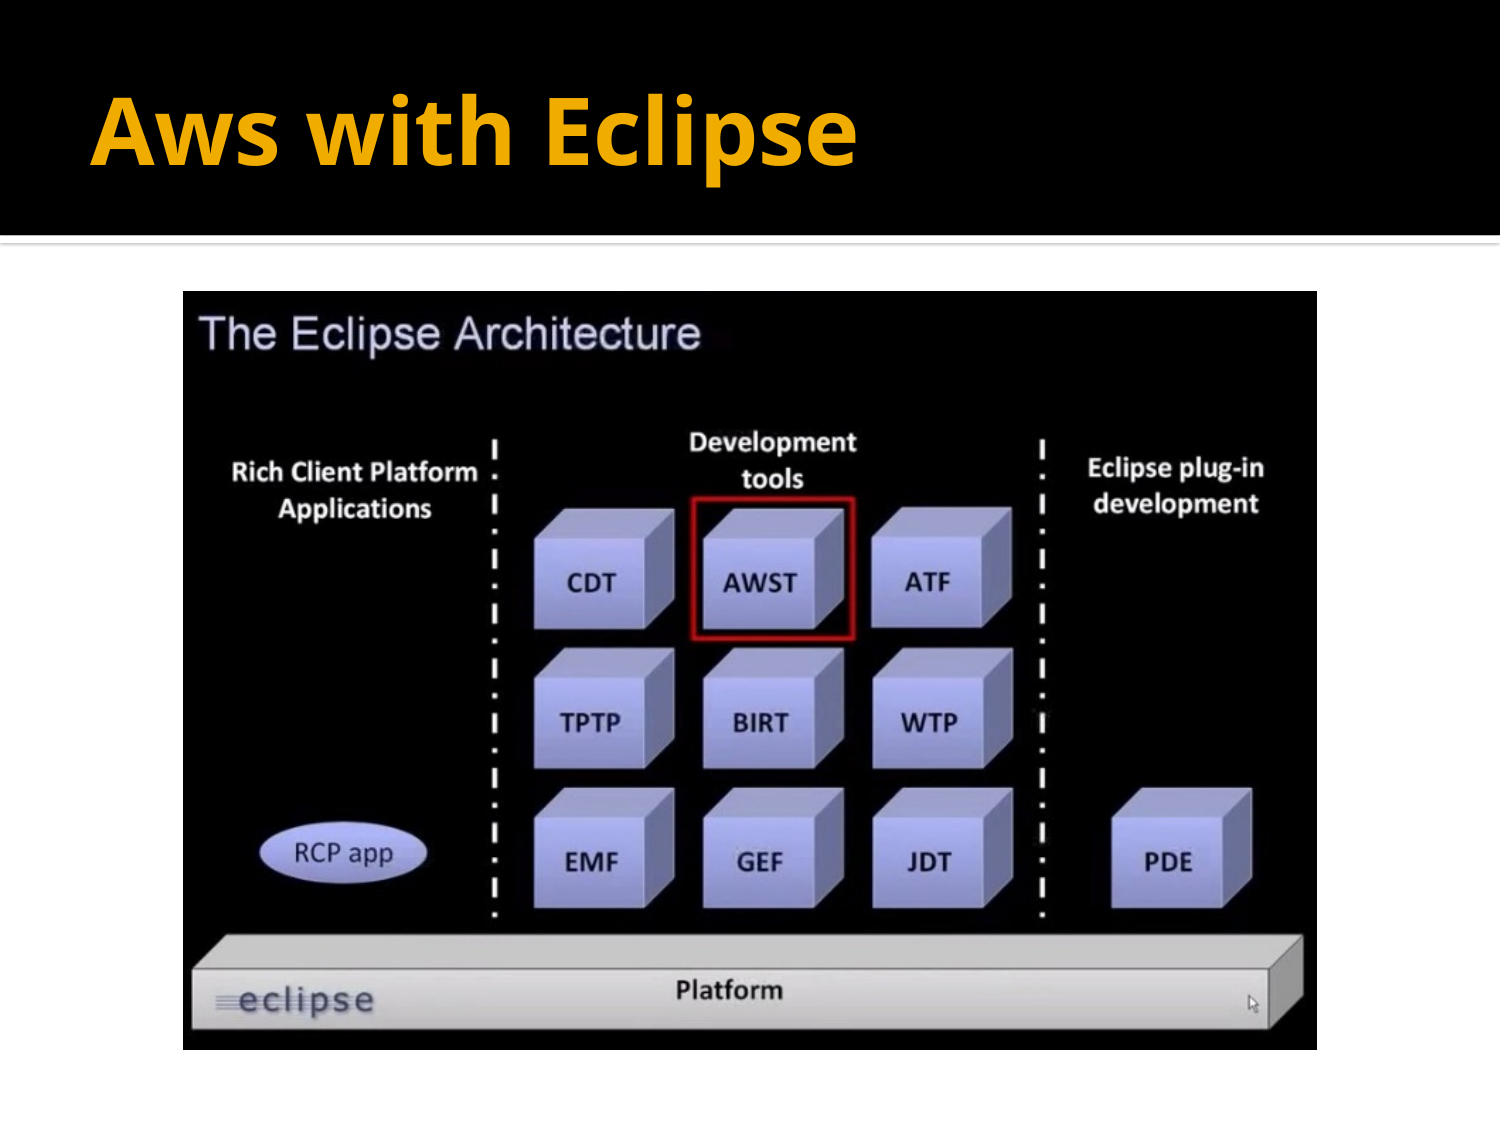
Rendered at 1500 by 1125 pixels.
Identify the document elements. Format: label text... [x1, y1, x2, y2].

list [182, 291, 1318, 1050]
title Aws with Eclipse [75, 25, 1425, 231]
